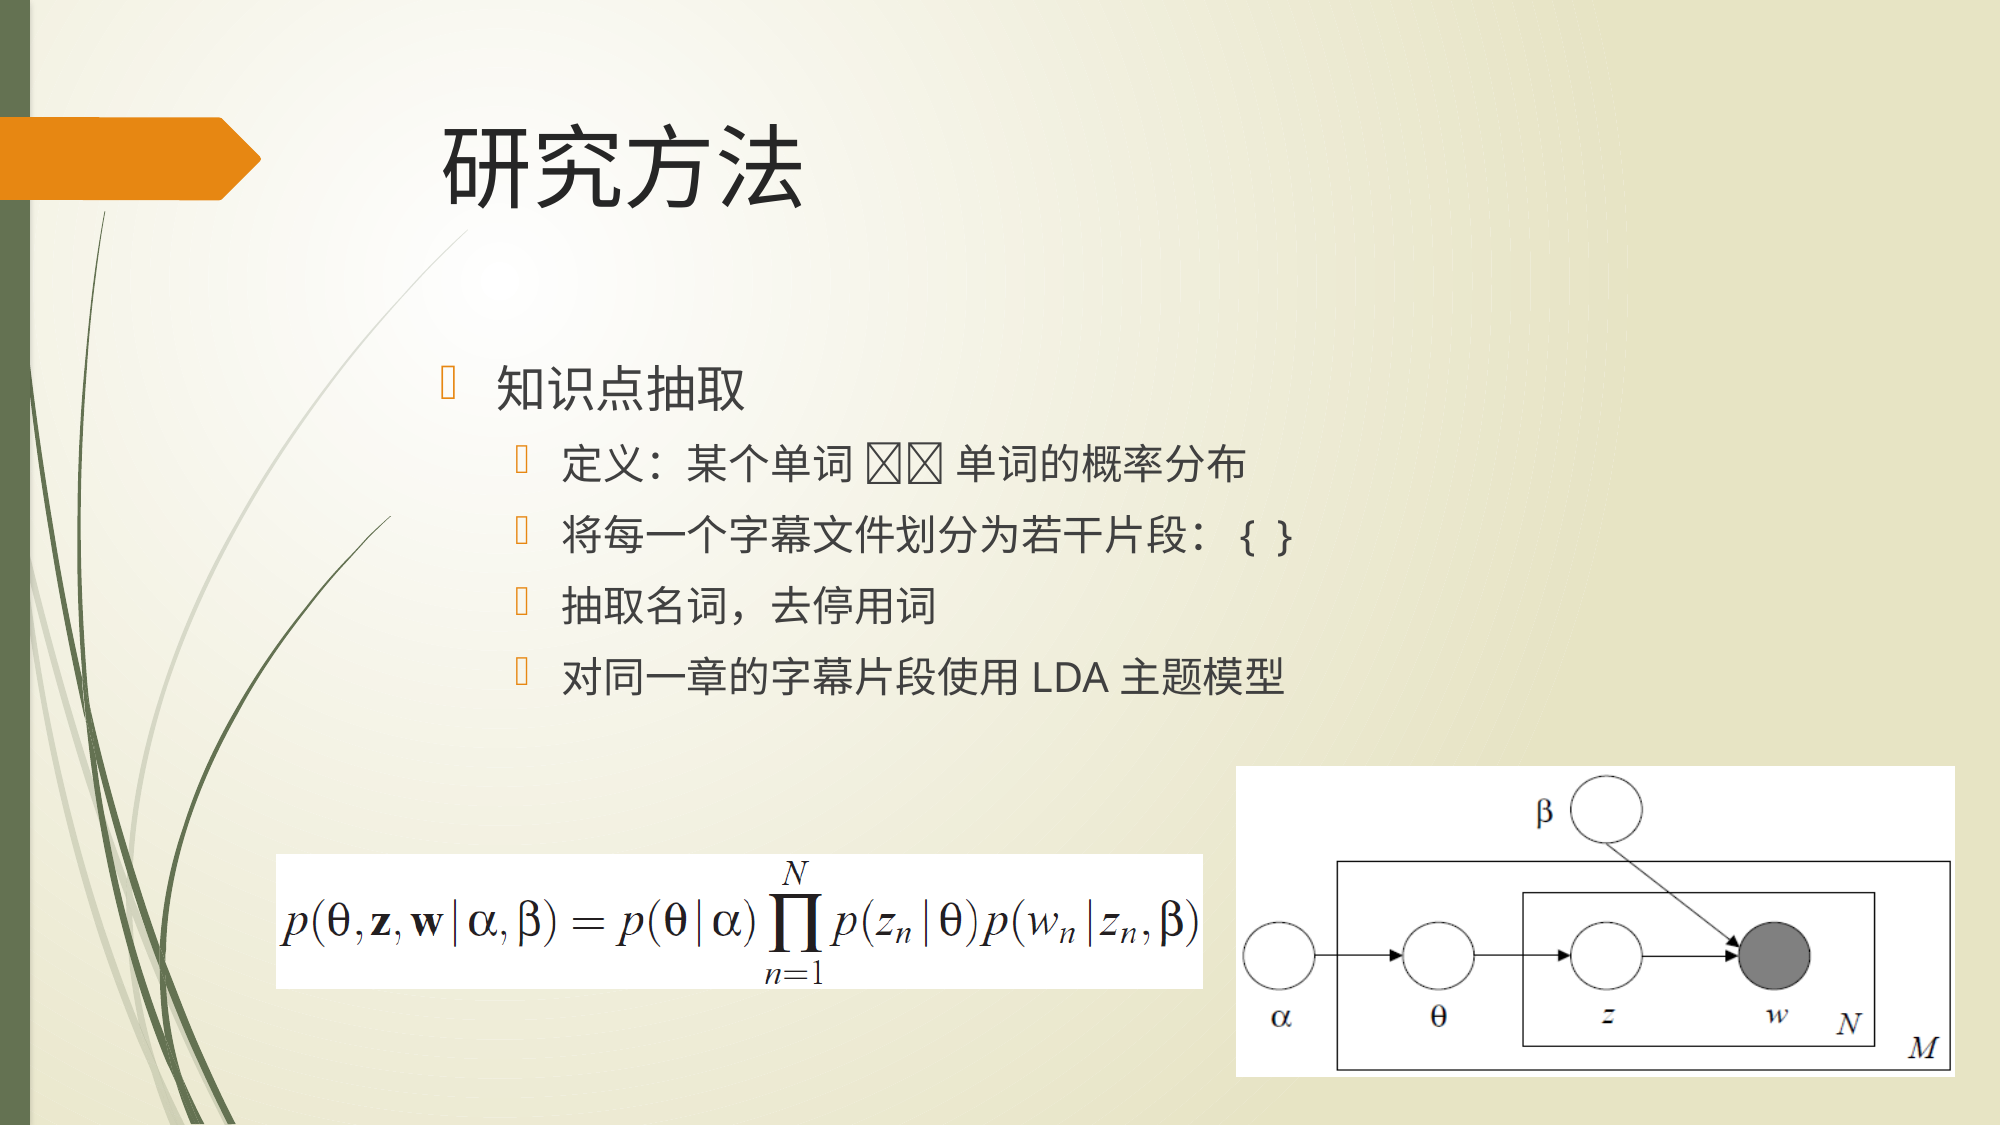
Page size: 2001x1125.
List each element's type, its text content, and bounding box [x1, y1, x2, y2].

title 研究方法 [425, 102, 1888, 313]
picture [275, 854, 1203, 989]
picture [1236, 766, 1955, 1077]
